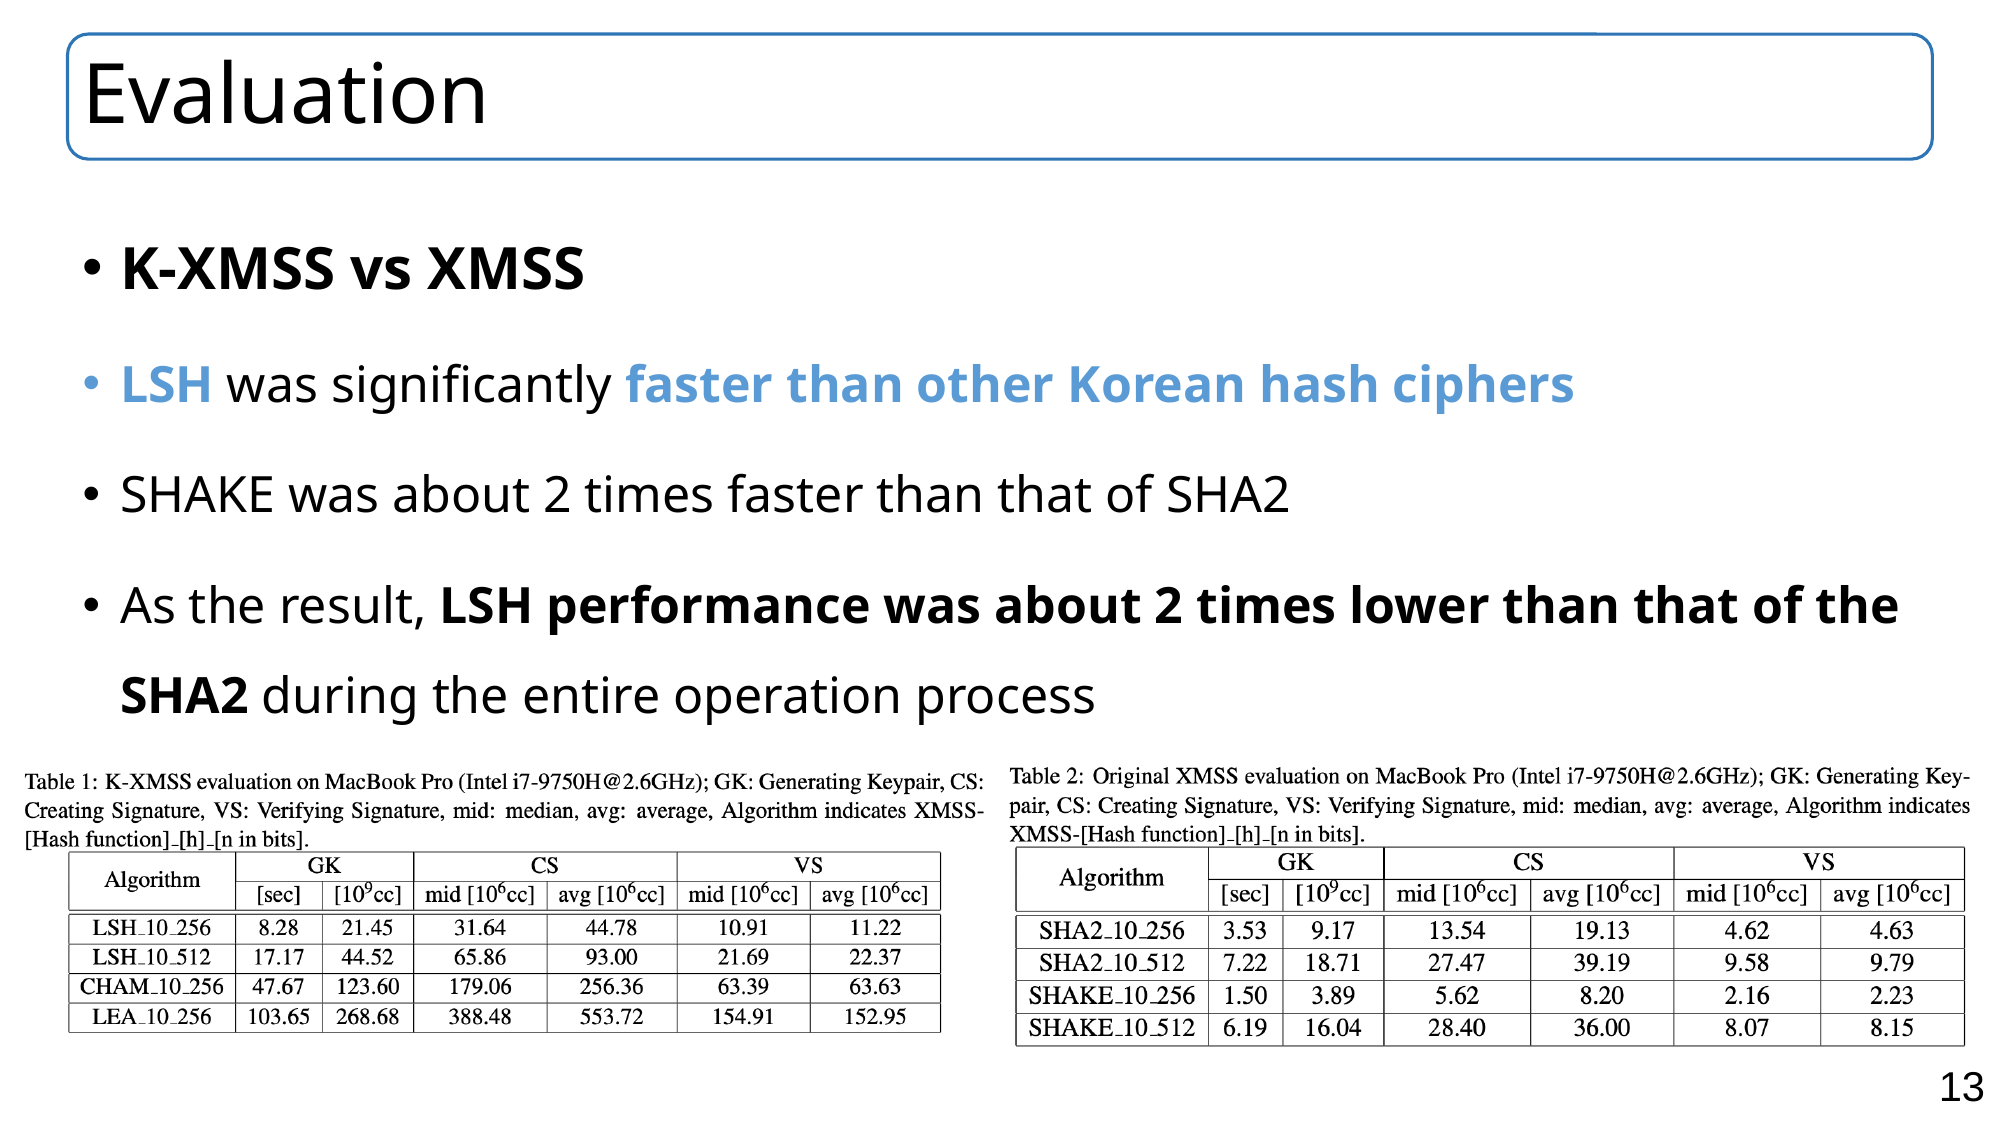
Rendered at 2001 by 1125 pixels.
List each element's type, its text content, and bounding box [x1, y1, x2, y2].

title Evaluation [67, 34, 1933, 160]
list K-XMSS vs XMSS LSH was significantly faster than other Korean hash ciphers SHAKE was about 2 times faster than that of SHA2 As the result, LSH performance was about 2 times lower than that of the SHA2 during the entire operation process [67, 189, 1933, 751]
picture [9, 751, 1993, 1067]
